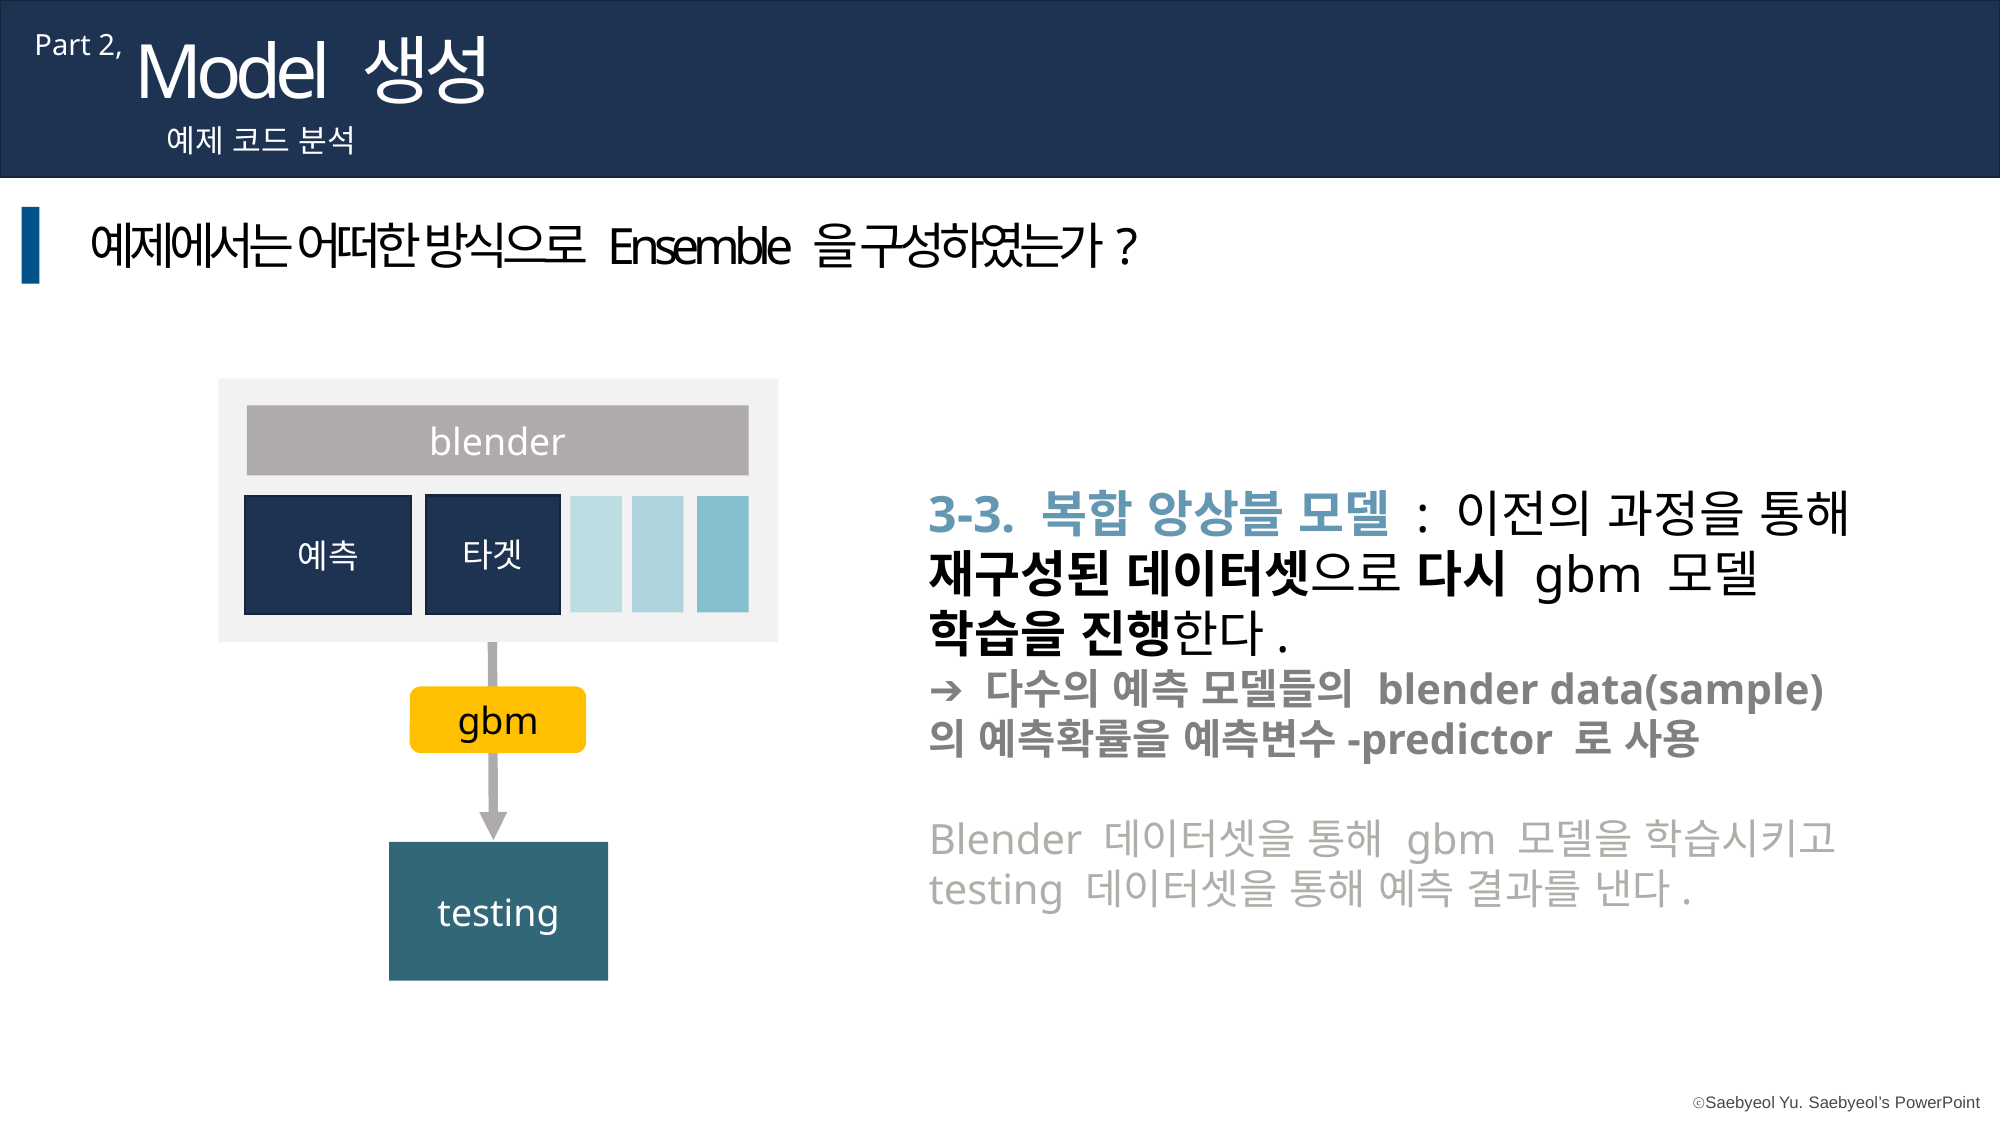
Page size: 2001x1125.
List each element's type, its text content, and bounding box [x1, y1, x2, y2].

text_box 3-3. 복합 앙상블 모델 : 이전의 과정을 통해 재구성된 데이터셋으로 다시 gbm 모델 학습을 진행한다. ➔ 다수의 예측 모델들의 blender data(sample)의 예측확률을 예측변수-predictor 로 사용 Blender 데이터셋을 통해 gbm 모델을 학습시키고 testing 데이터셋을 통해 예측 결과를 낸다. [913, 475, 1873, 921]
text_box 타겟 [425, 494, 561, 615]
text_box blender [246, 404, 750, 476]
text_box 예제 코드 분석 [151, 113, 372, 166]
text_box [0, 0, 2000, 178]
text_box gbm [408, 685, 492, 755]
text_box 예측 [244, 495, 412, 615]
text_box Model 생성 [119, 16, 509, 122]
text_box [696, 495, 750, 613]
text_box Part 2, [19, 19, 146, 69]
text_box gbm [494, 685, 588, 755]
text_box [569, 495, 623, 613]
text_box [217, 378, 779, 643]
text_box 예제에서는 어떠한 방식으로 Ensemble 을 구성하였는가? [74, 207, 1161, 343]
text_box [21, 206, 40, 285]
text_box testing [388, 841, 609, 982]
text_box [631, 495, 684, 613]
